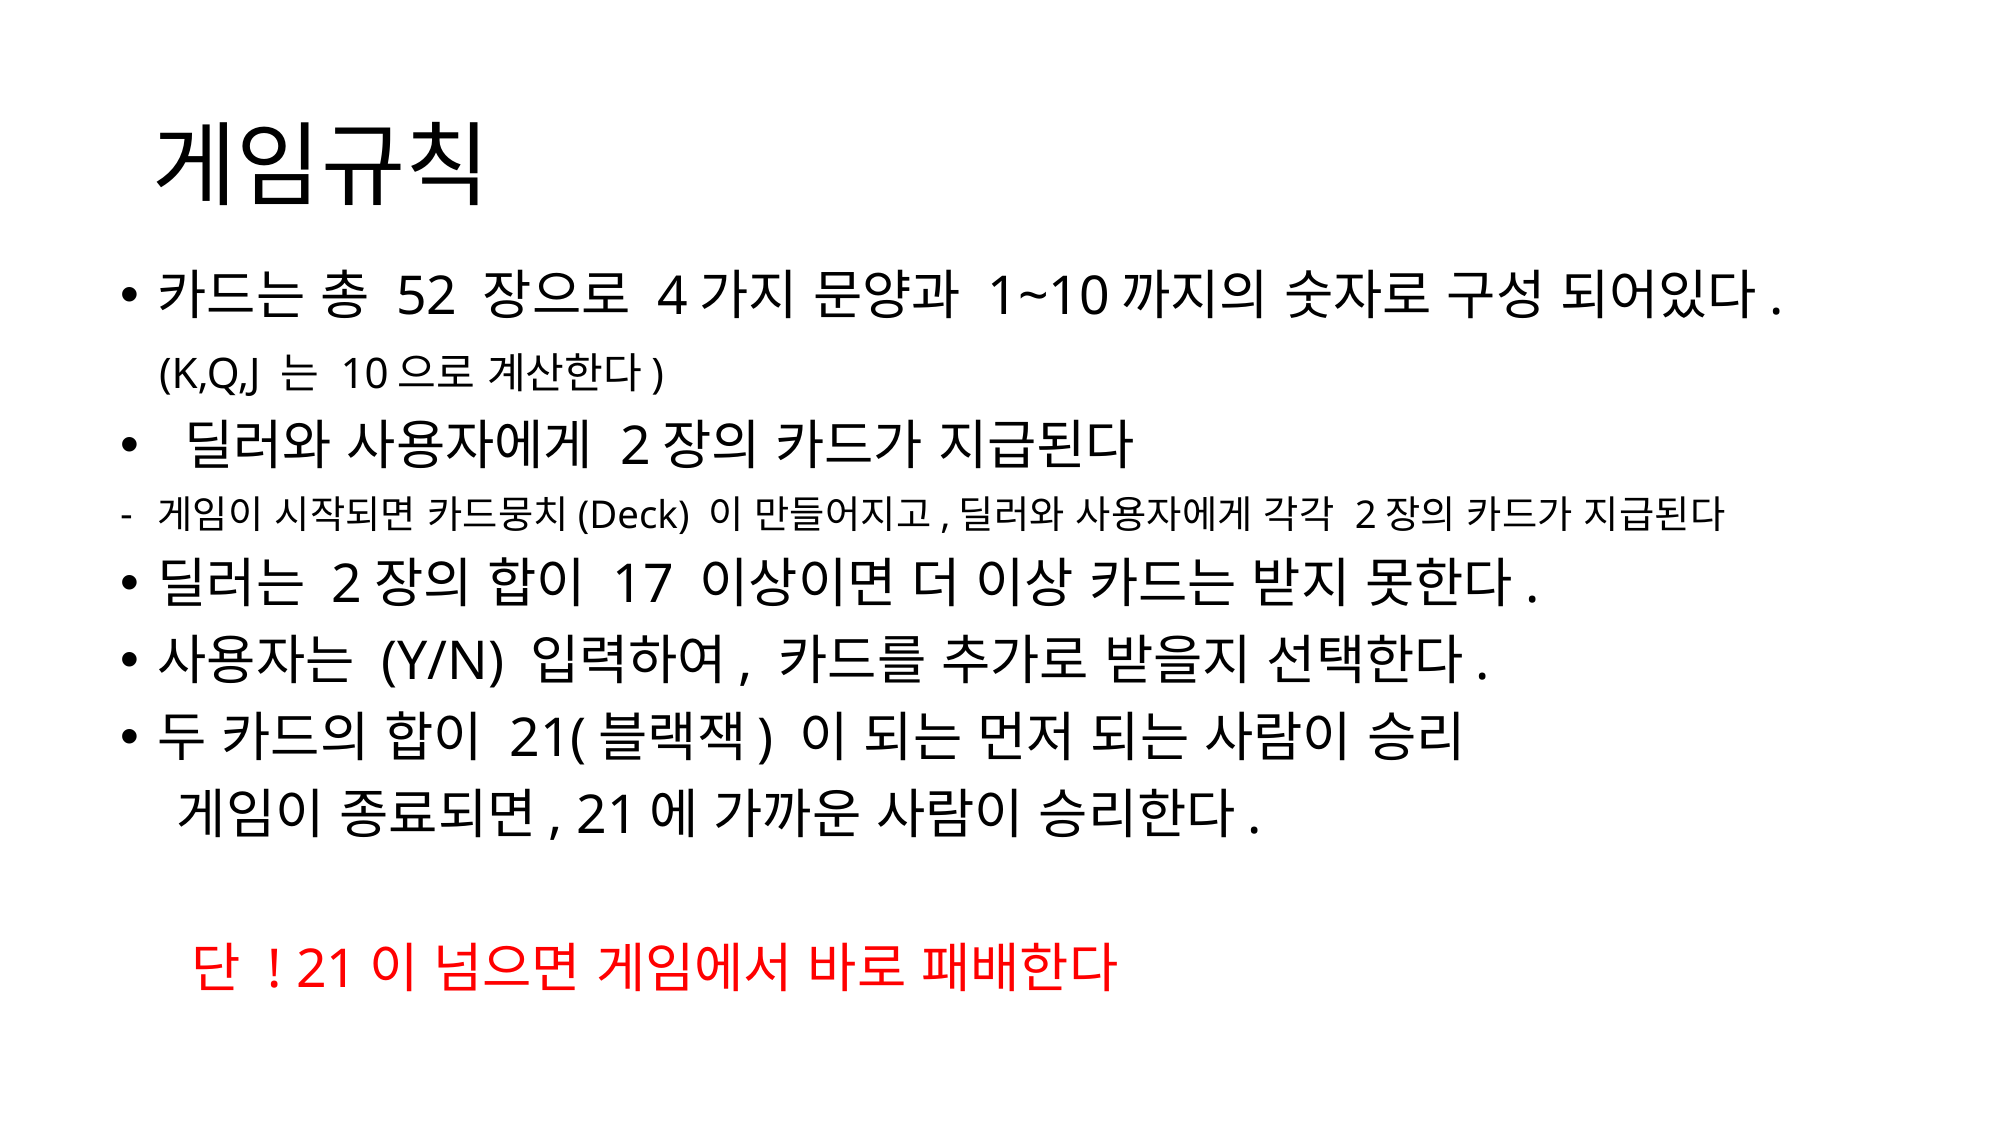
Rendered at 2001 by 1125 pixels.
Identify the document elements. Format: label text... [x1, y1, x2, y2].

list 카드는 총 52 장으로 4가지 문양과 1~10까지의 숫자로 구성 되어있다. (K,Q,J 는 10으로 계산한다) 딜러와 사용자에게 2장의 카드가 지급된다 게임이 시작되면 카드뭉치(Deck) 이 만들어지고,딜러와 사용자에게 각각 2장의 카드가 지급된다 딜러는 2장의 합이 17 이상이면 더 이상 카드는 받지 못한다. 사용자는 (Y/N) 입력하여, 카드를 추가로 받을지 선택한다. 두 카드의 합이 21(블랙잭) 이 되는 먼저 되는 사람이 승리 게임이 종료되면, 21에 가까운 사람이 승리한다. 단 ! 21이 넘으면 게임에서 바로 패배한다 [105, 261, 1925, 1014]
title 게임규칙 [137, 59, 1863, 261]
